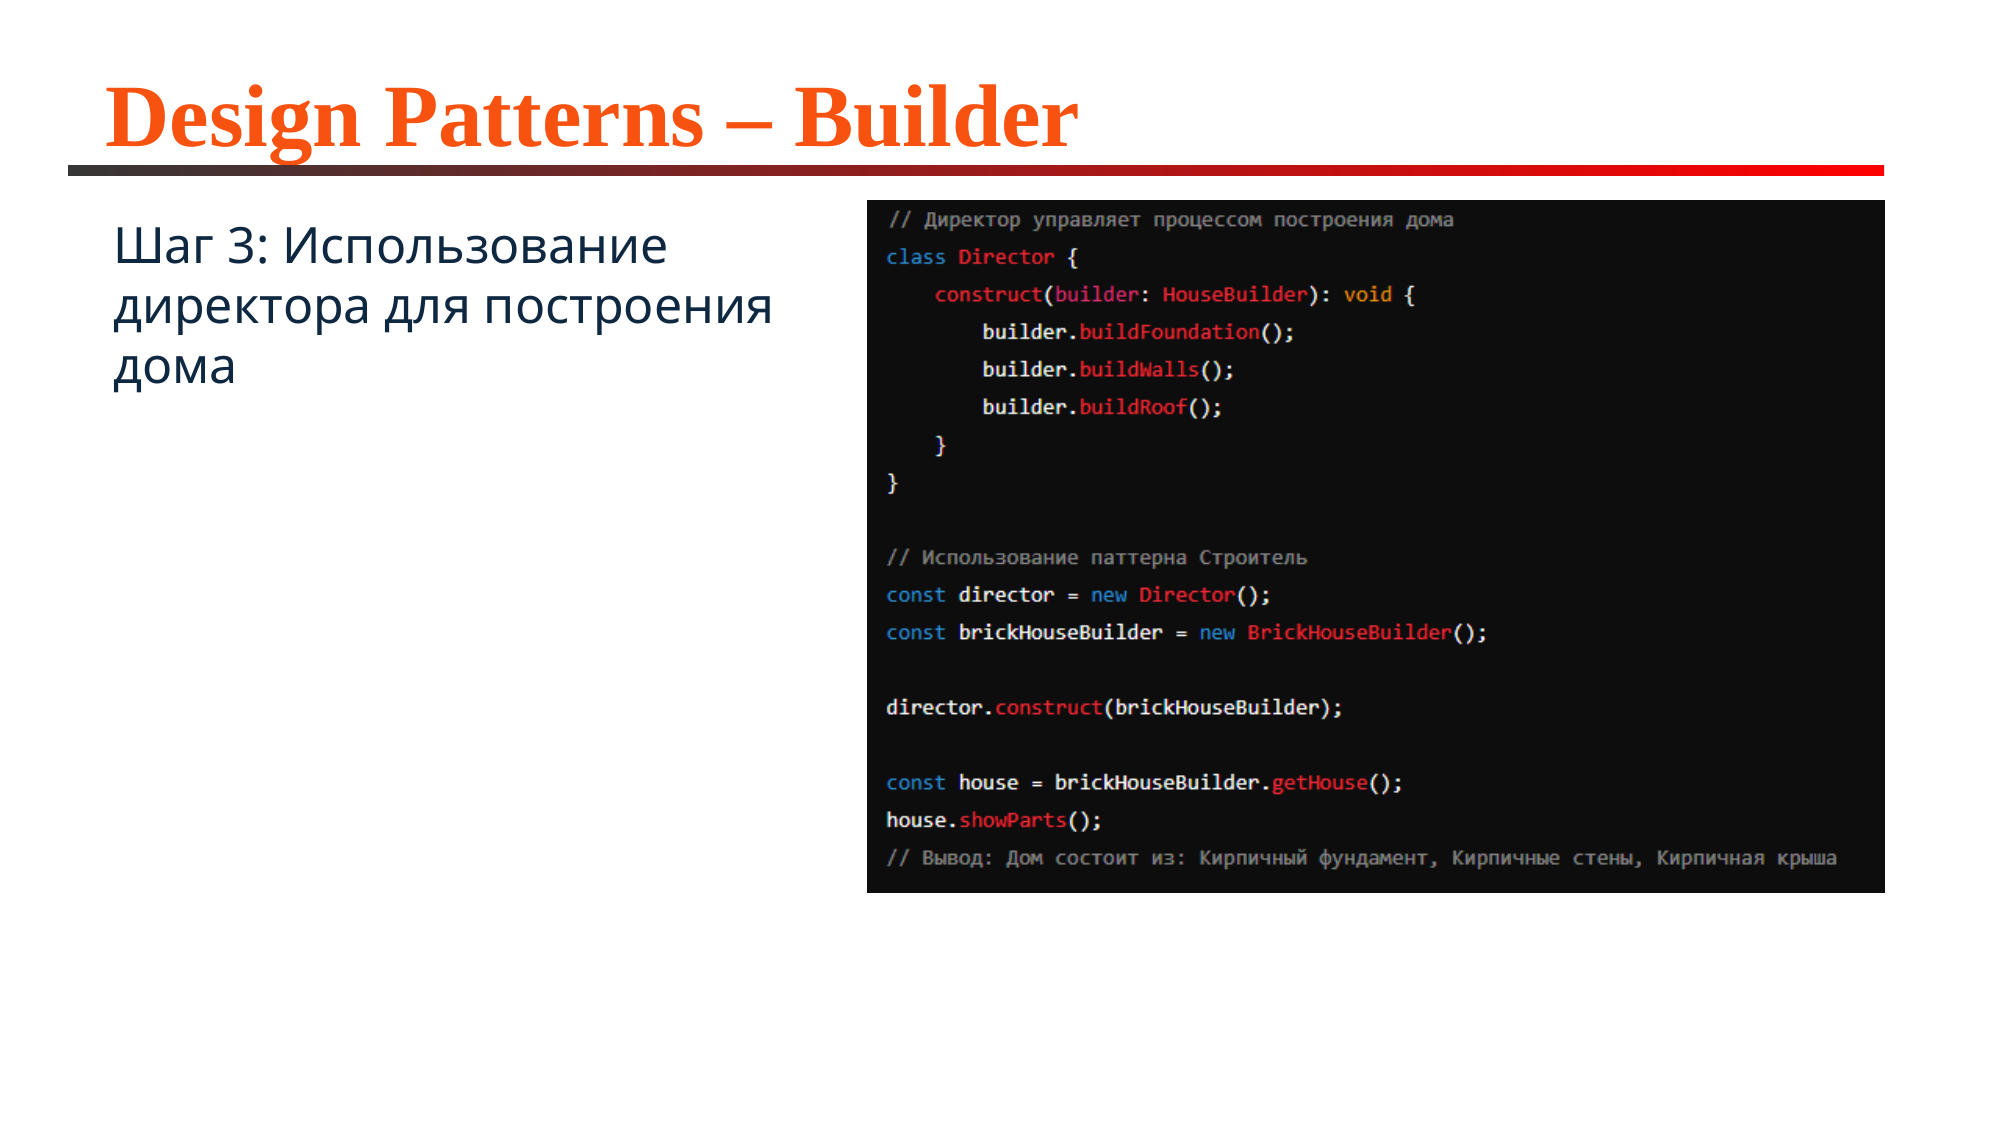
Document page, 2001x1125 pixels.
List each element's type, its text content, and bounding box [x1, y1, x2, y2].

picture [866, 200, 1885, 894]
text_box [68, 165, 1885, 176]
text_box Шаг 3: Использование директора для построения дома [68, 193, 848, 998]
title Design Patterns – Builder [85, 37, 1889, 163]
